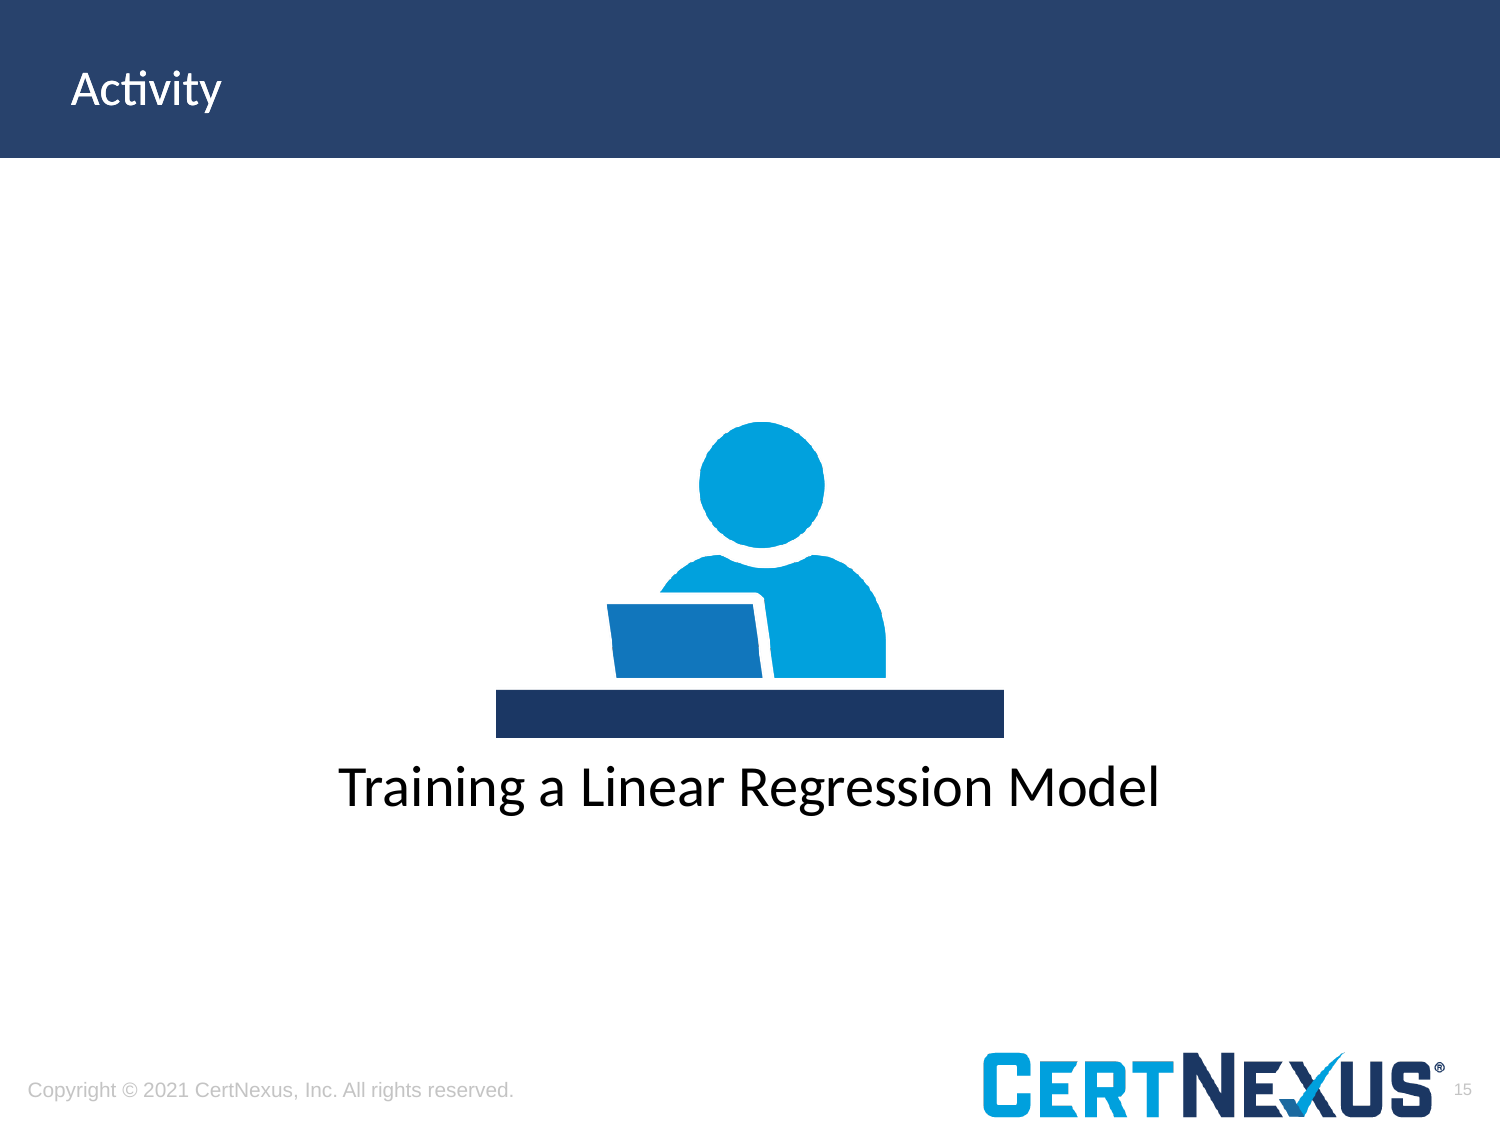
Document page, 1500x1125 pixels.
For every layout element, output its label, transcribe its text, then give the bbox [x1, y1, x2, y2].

list Training a Linear Regression Model [93, 740, 1407, 841]
picture [967, 1023, 1458, 1125]
slide_number 15 [1137, 1058, 1488, 1119]
picture [496, 422, 1004, 738]
